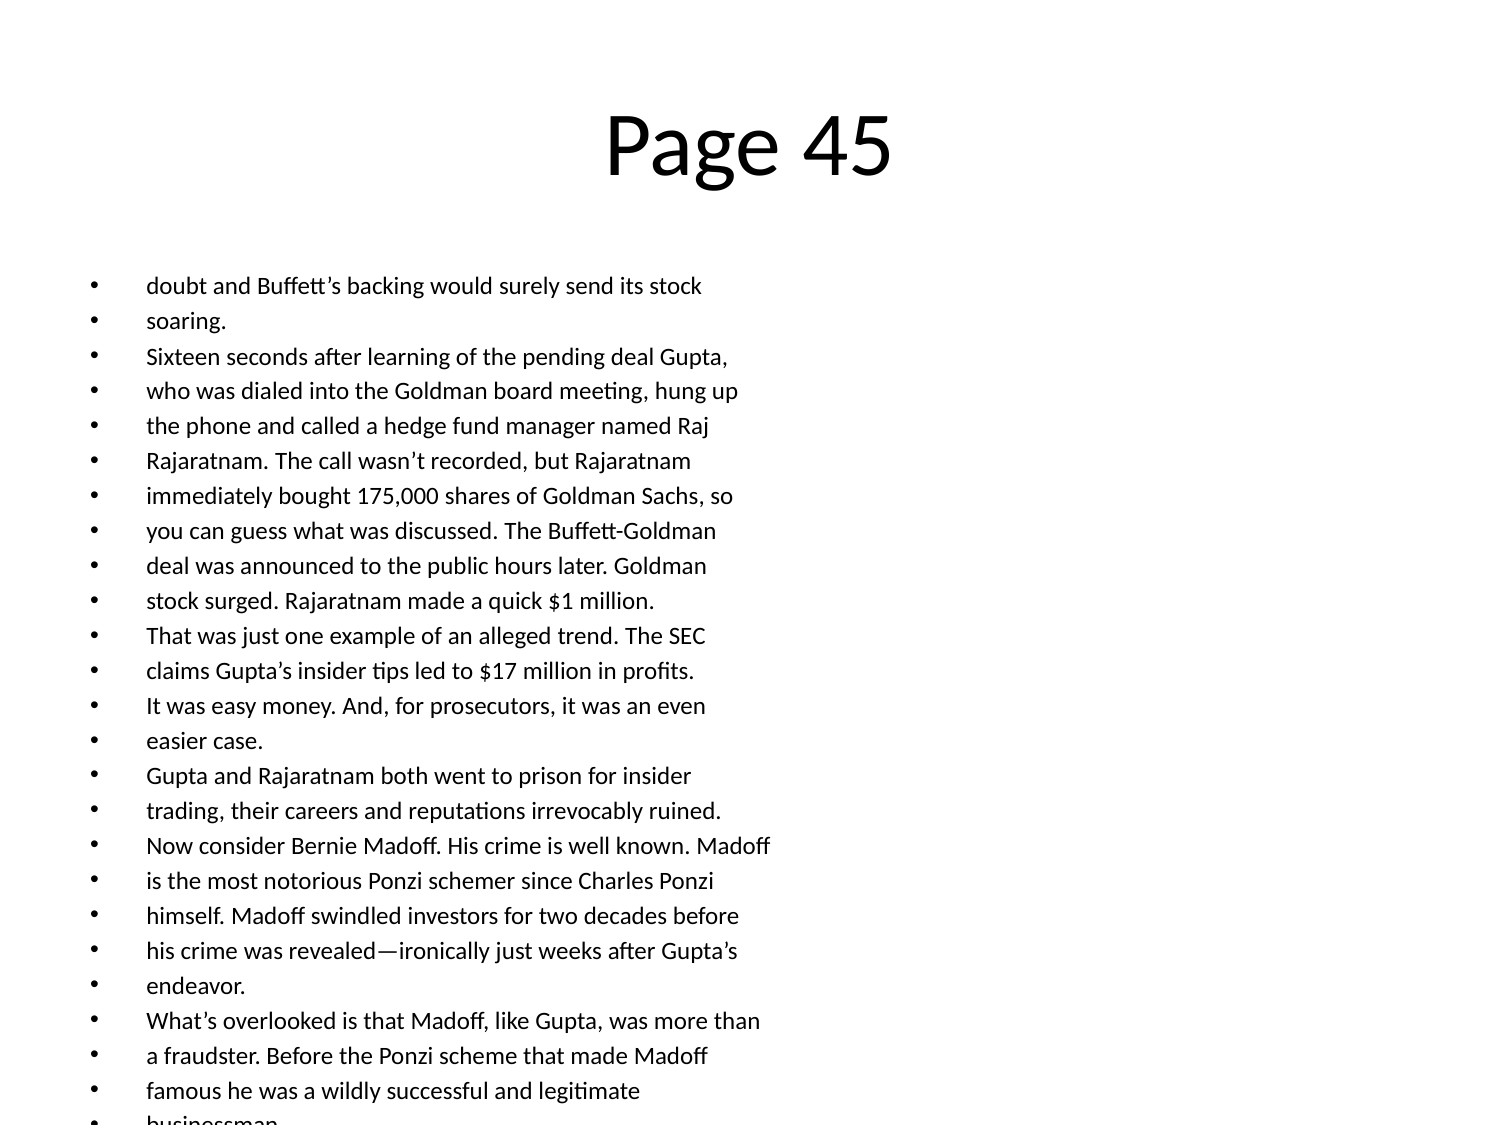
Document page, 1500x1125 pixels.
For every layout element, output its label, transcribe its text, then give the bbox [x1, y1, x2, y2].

list doubt and Buﬀett’s backing would surely send its stock soaring. Sixteen seconds after learning of the pending deal Gupta, who was dialed into the Goldman board meeting, hung up the phone and called a hedge fund manager named Raj Rajaratnam. The call wasn’t recorded, but Rajaratnam immediately bought 175,000 shares of Goldman Sachs, so you can guess what was discussed. The Buﬀett-Goldman deal was announced to the public hours later. Goldman stock surged. Rajaratnam made a quick $1 million. That was just one example of an alleged trend. The SEC claims Gupta’s insider tips led to $17 million in proﬁts. It was easy money. And, for prosecutors, it was an even easier case. Gupta and Rajaratnam both went to prison for insider trading, their careers and reputations irrevocably ruined. Now consider Bernie Madoﬀ. His crime is well known. Madoﬀ is the most notorious Ponzi schemer since Charles Ponzi himself. Madoﬀ swindled investors for two decades before his crime was revealed—ironically just weeks after Gupta’s endeavor. What’s overlooked is that Madoﬀ, like Gupta, was more than a fraudster. Before the Ponzi scheme that made Madoﬀ famous he was a wildly successful and legitimate businessman. Madoﬀ was a market maker, a job that matches buyers and sellers of stocks. He was very good at it. Here’s how The Wall Street Journal described Madoﬀ’s market-making ﬁrm in 1992: [75, 262, 1425, 1005]
title Page 45 [75, 45, 1425, 233]
